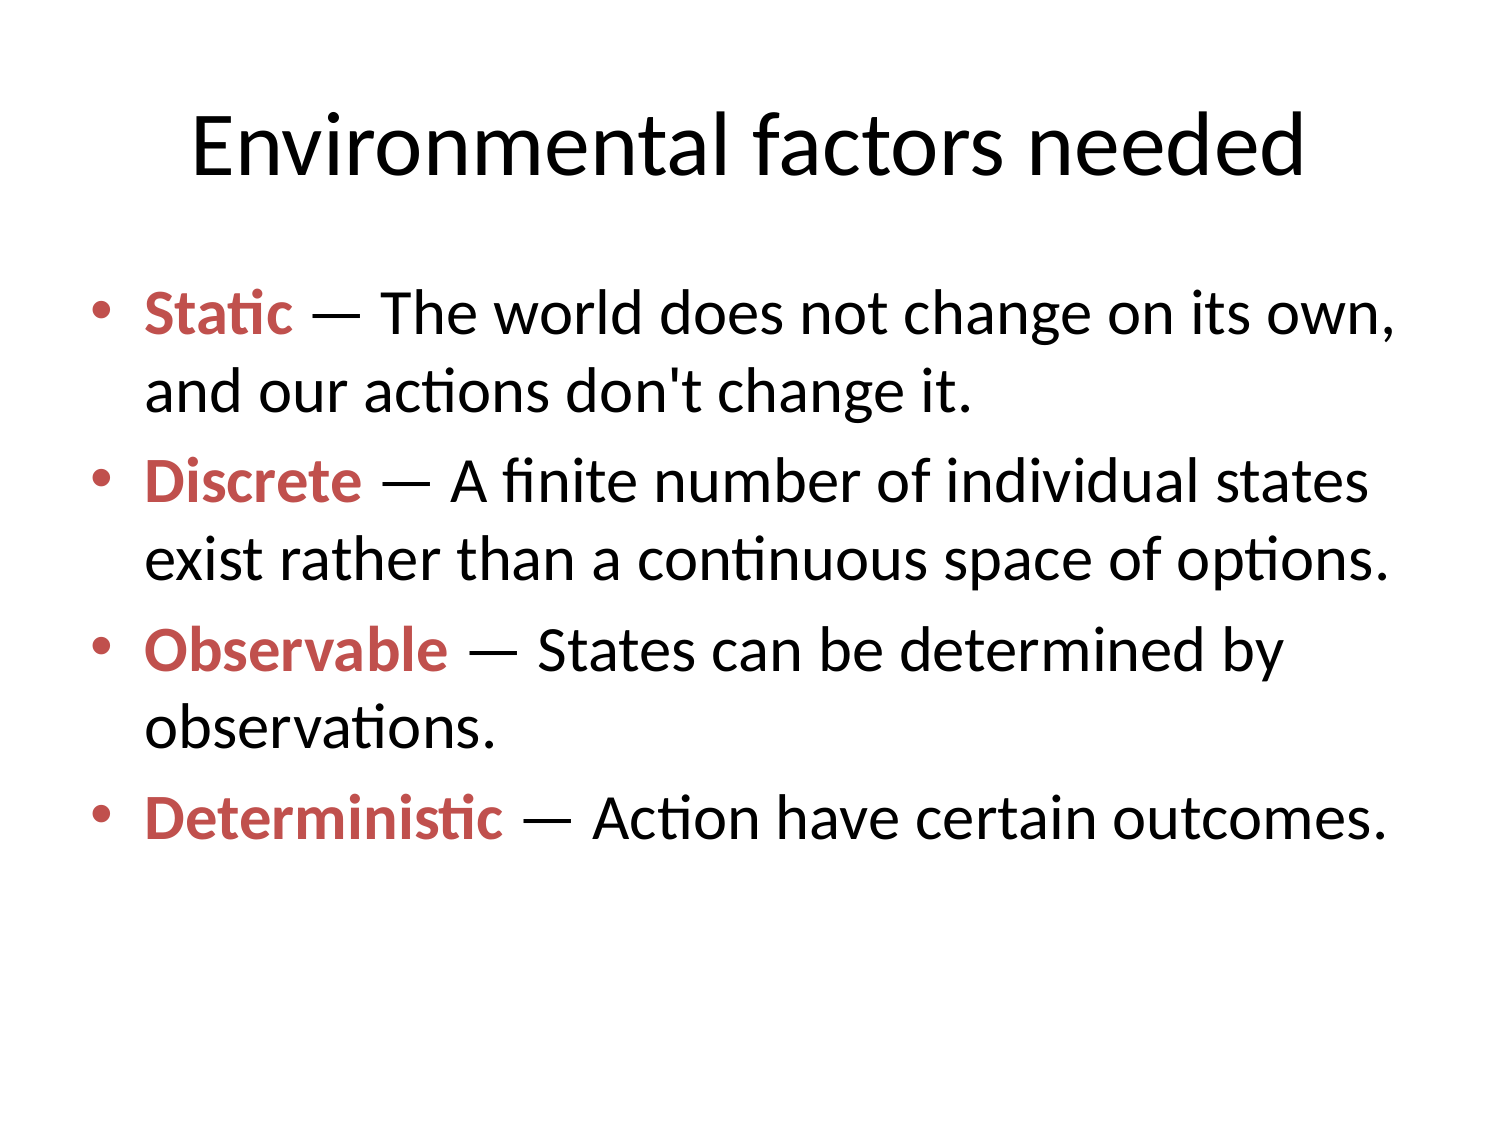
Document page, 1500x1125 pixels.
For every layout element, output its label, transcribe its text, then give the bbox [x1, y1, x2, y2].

list Static — The world does not change on its own, and our actions don't change it. Discrete — A finite number of individual states exist rather than a continuous space of options. Observable — States can be determined by observations. Deterministic — Action have certain outcomes. [75, 262, 1425, 1005]
title Environmental factors needed [75, 45, 1425, 233]
